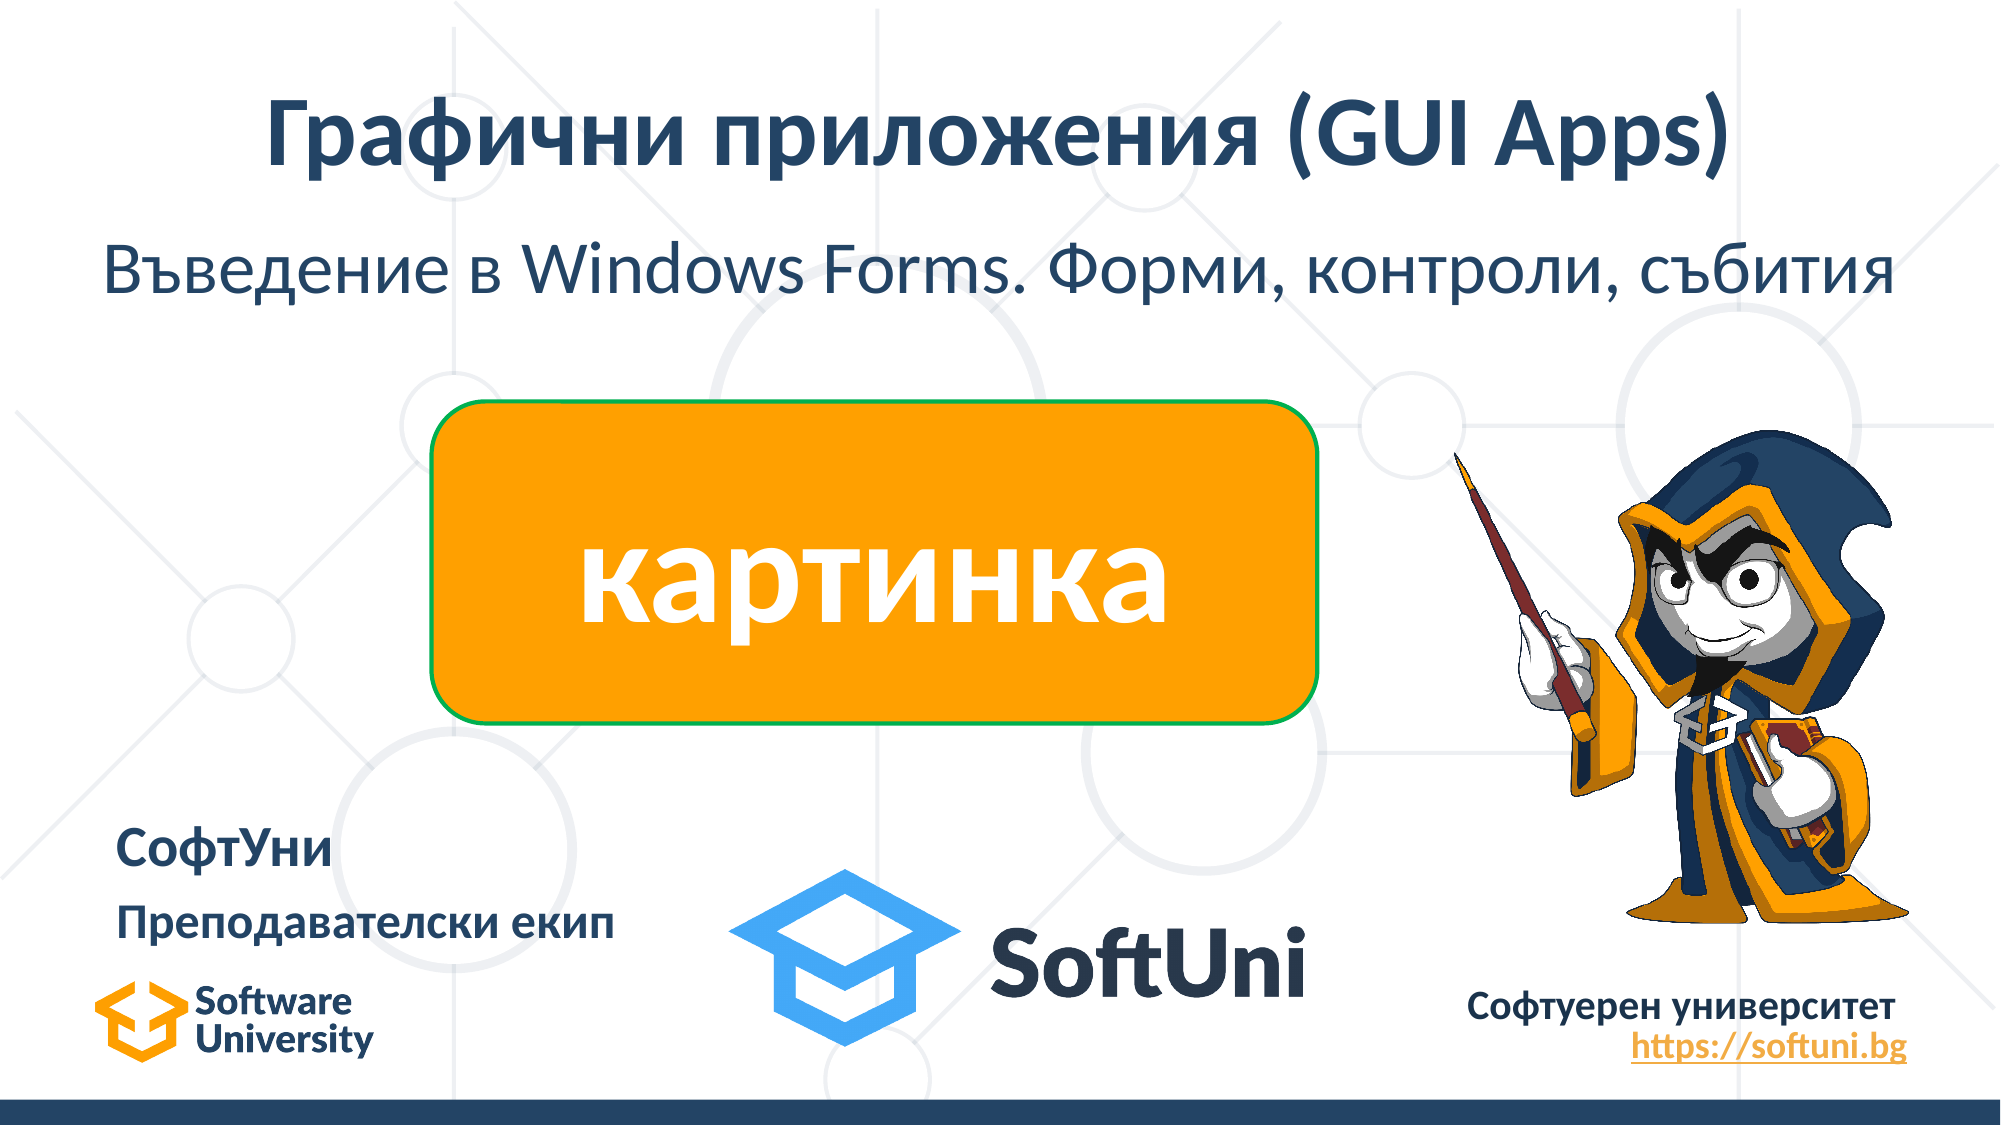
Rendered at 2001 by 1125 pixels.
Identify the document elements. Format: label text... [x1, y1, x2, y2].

picture [83, 970, 384, 1074]
subtitle Въведение в Windows Forms. Форми, контроли, събития [55, 208, 1945, 371]
list СофтУни [110, 799, 595, 880]
list Софтуерен университет [1417, 970, 1902, 1034]
list https://softuni.bg [1624, 1014, 1927, 1072]
title Графични приложения (GUI Apps) [90, 52, 1910, 198]
picture [709, 850, 1325, 1064]
picture [1451, 428, 1910, 924]
list Преподавателски екип [110, 880, 632, 954]
text_box картинка [429, 399, 1320, 726]
